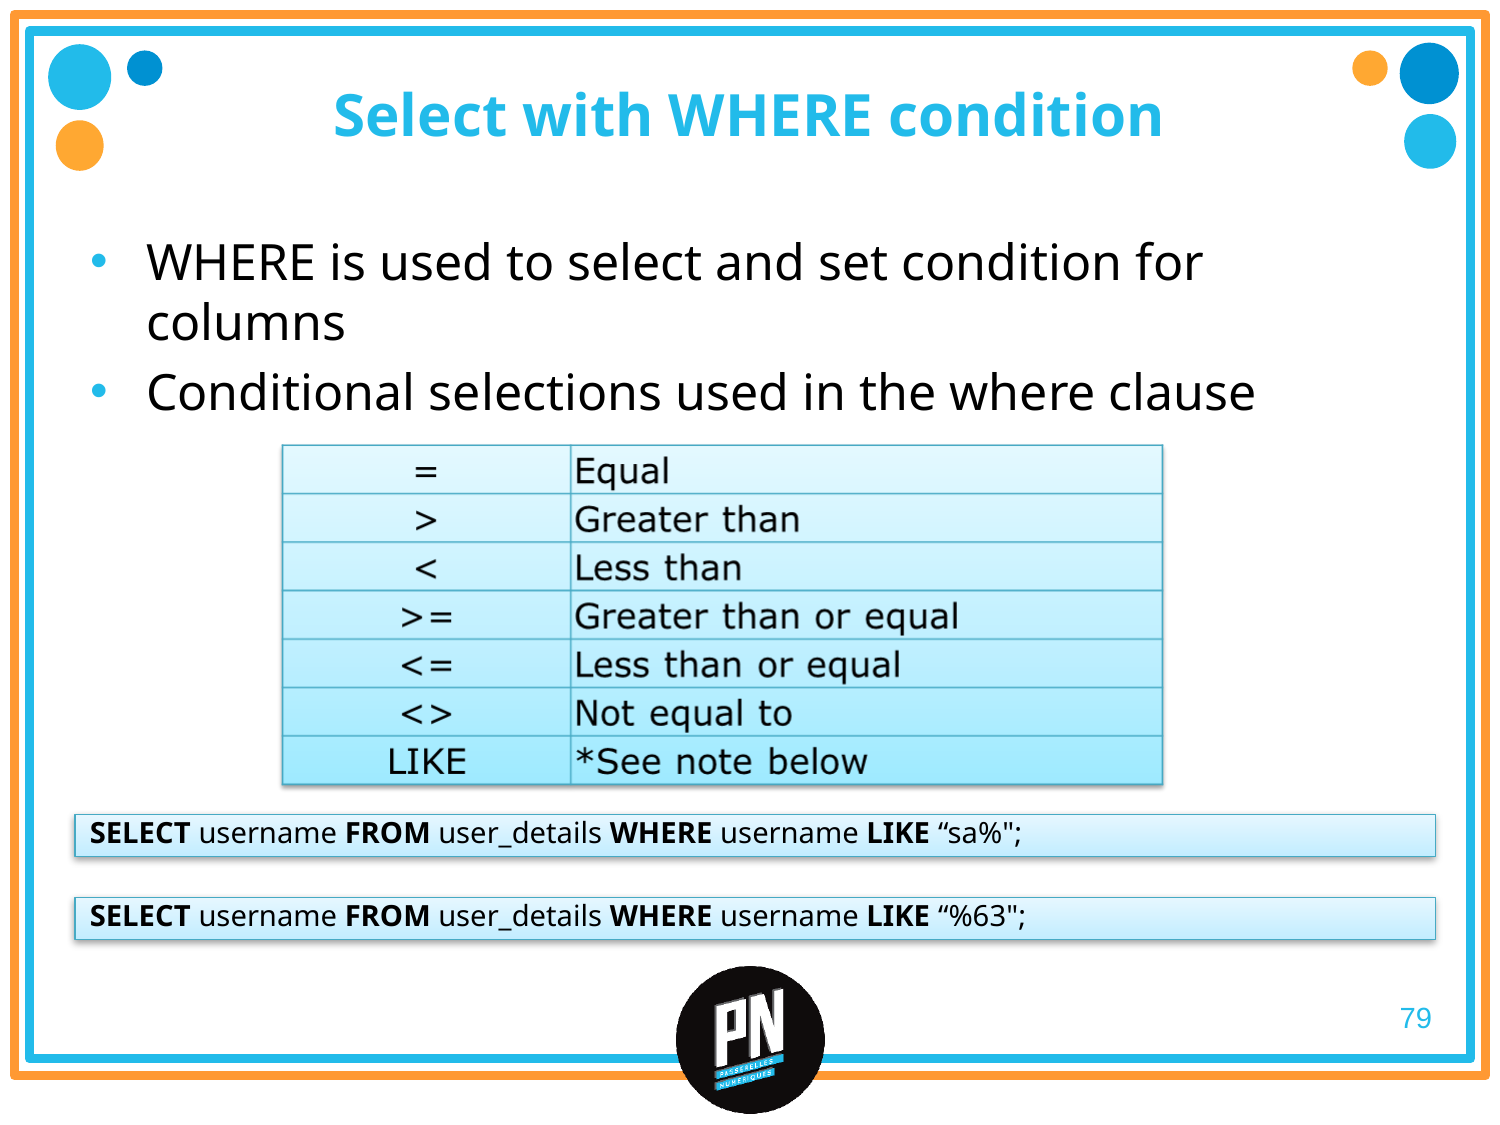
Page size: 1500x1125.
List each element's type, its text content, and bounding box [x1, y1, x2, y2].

title Select with WHERE condition [75, 36, 1424, 191]
text_box SELECT username FROM user_details WHERE username LIKE “sa%"; [74, 814, 1436, 857]
picture [674, 964, 826, 1115]
text_box SELECT username FROM user_details WHERE username LIKE “%63"; [74, 897, 1436, 940]
list WHERE is used to select and set condition for columns Conditional selections used in the where clause [75, 222, 1424, 812]
picture [274, 437, 1171, 802]
